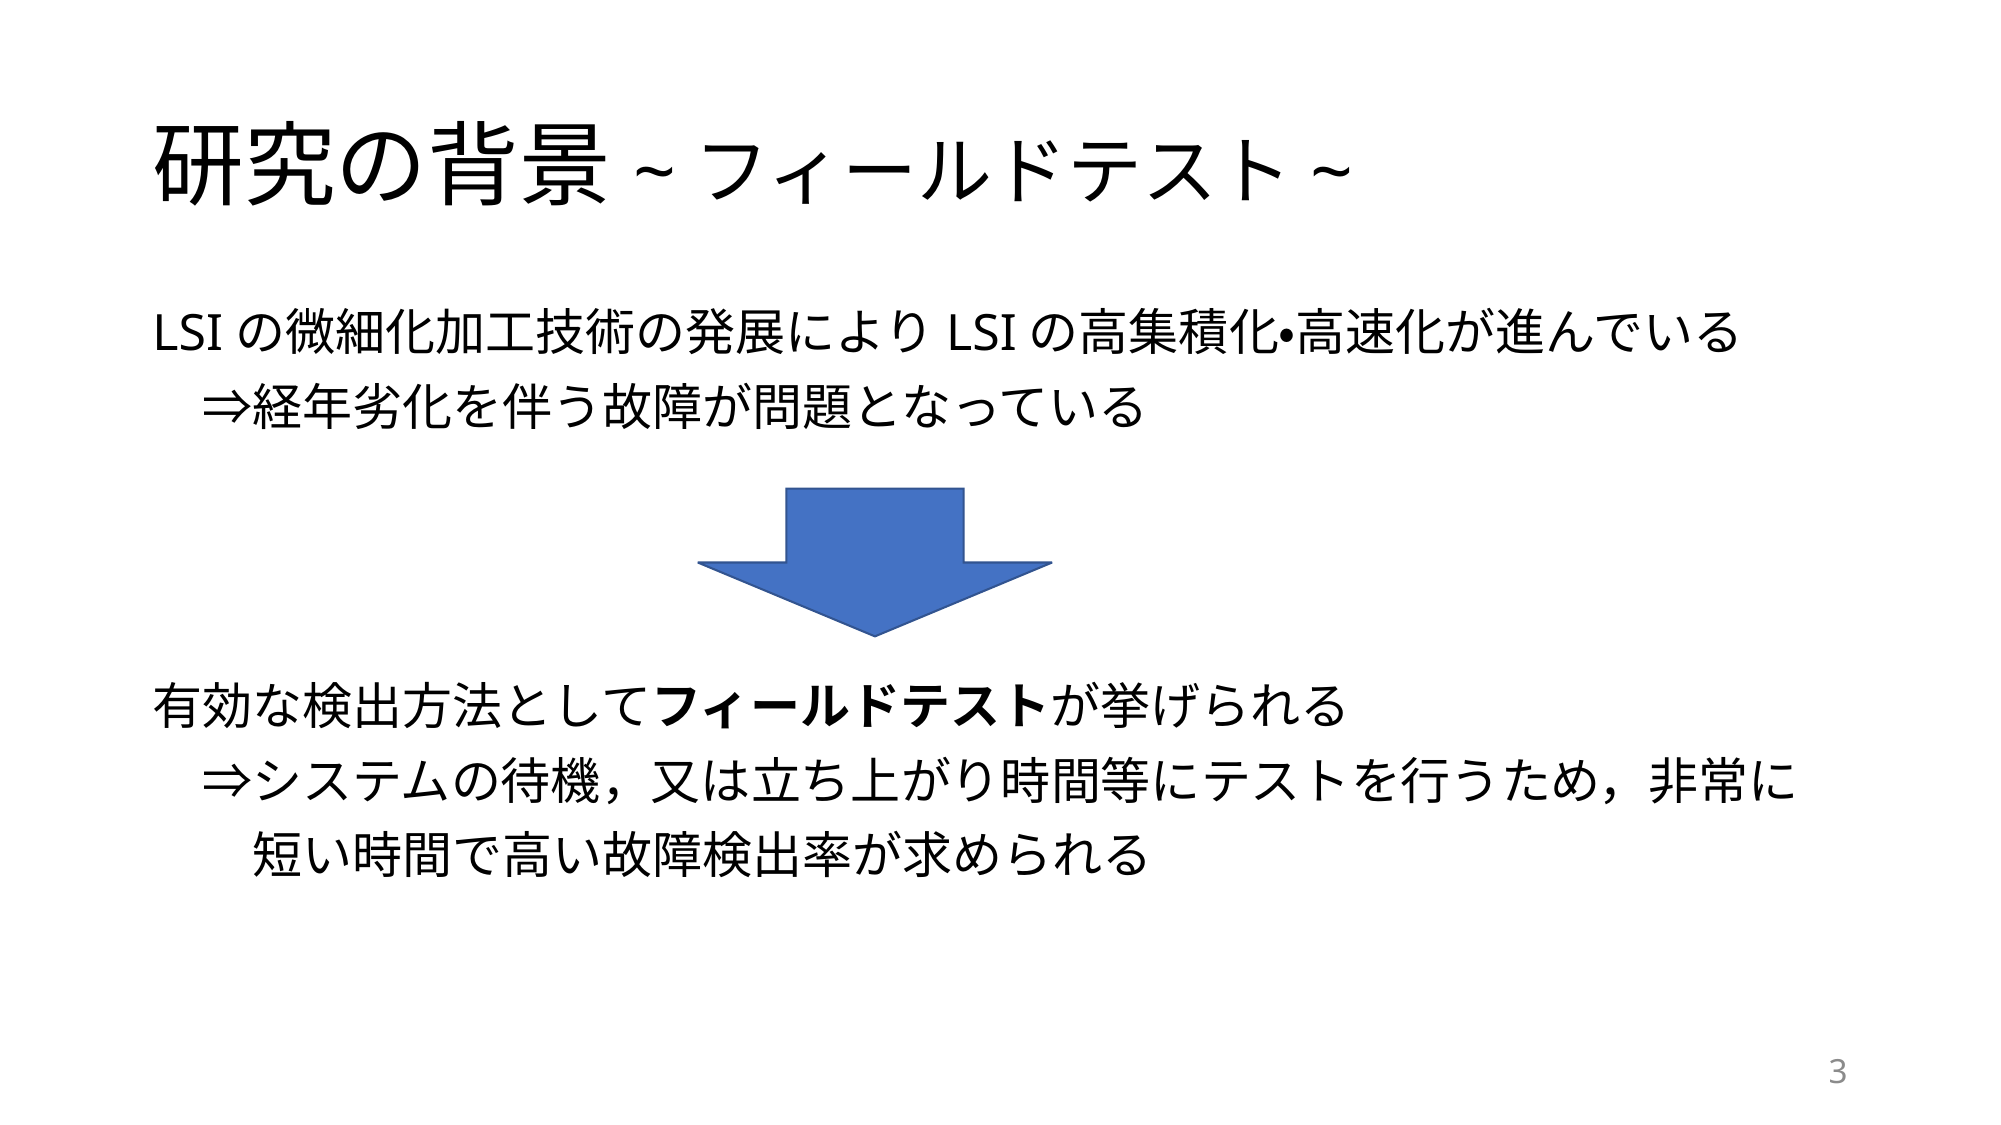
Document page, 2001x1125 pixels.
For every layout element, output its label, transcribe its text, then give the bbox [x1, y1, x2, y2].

list LSIの微細化加工技術の発展によりLSIの高集積化・高速化が進んでいる ⇒経年劣化を伴う故障が問題となっている 有効な検出方法としてフィールドテストが挙げられる ⇒システムの待機，又は立ち上がり時間等にテストを行うため，非常に 短い時間で高い故障検出率が求められる [137, 299, 1863, 1014]
text_box [697, 487, 1053, 638]
slide_number 3 [1412, 1042, 1863, 1103]
title 研究の背景~フィールドテスト~ [137, 59, 1863, 278]
